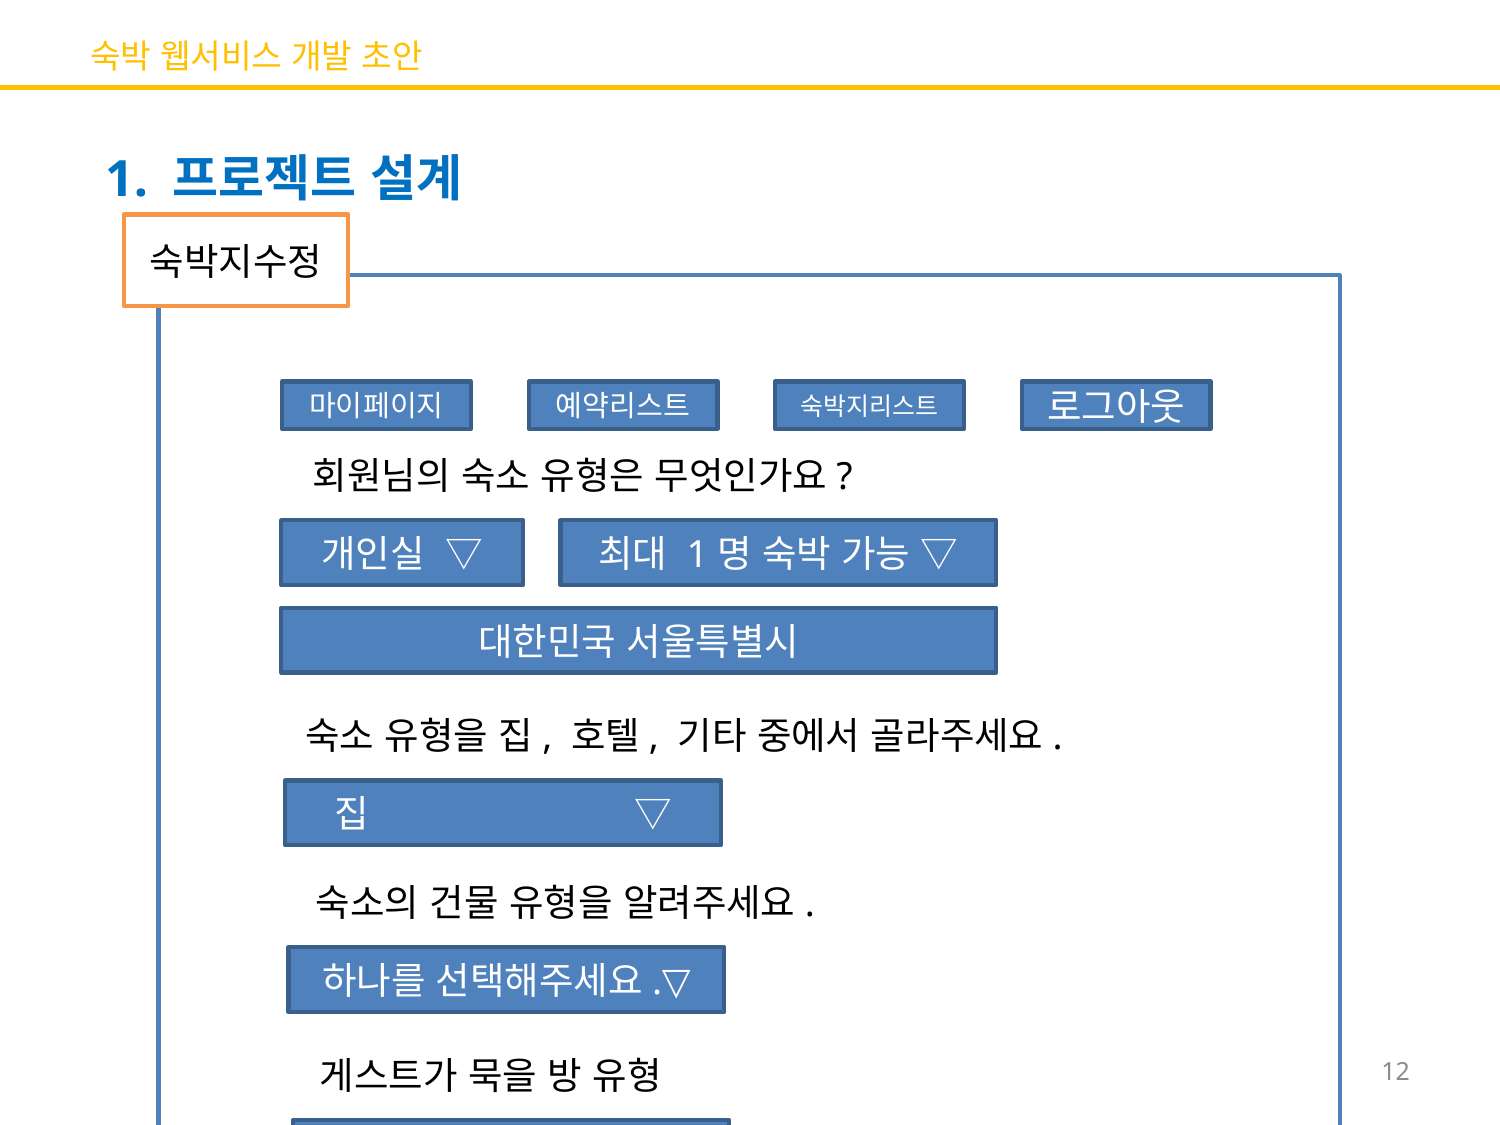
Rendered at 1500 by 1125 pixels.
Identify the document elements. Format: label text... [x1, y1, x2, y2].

text_box 숙박지수정 [122, 212, 350, 308]
text_box 숙박지리스트 [773, 379, 966, 431]
text_box [156, 273, 1342, 1125]
text_box 마이페이지 [280, 379, 473, 431]
text_box 예약리스트 [527, 379, 720, 431]
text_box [275, 444, 1223, 1125]
slide_number 11 [1230, 1042, 1425, 1103]
text_box 1. 프로젝트 설계 [90, 138, 478, 214]
text_box 숙박 웹서비스 개발 초안 [74, 19, 1425, 91]
text_box 로그아웃 [1020, 379, 1213, 431]
